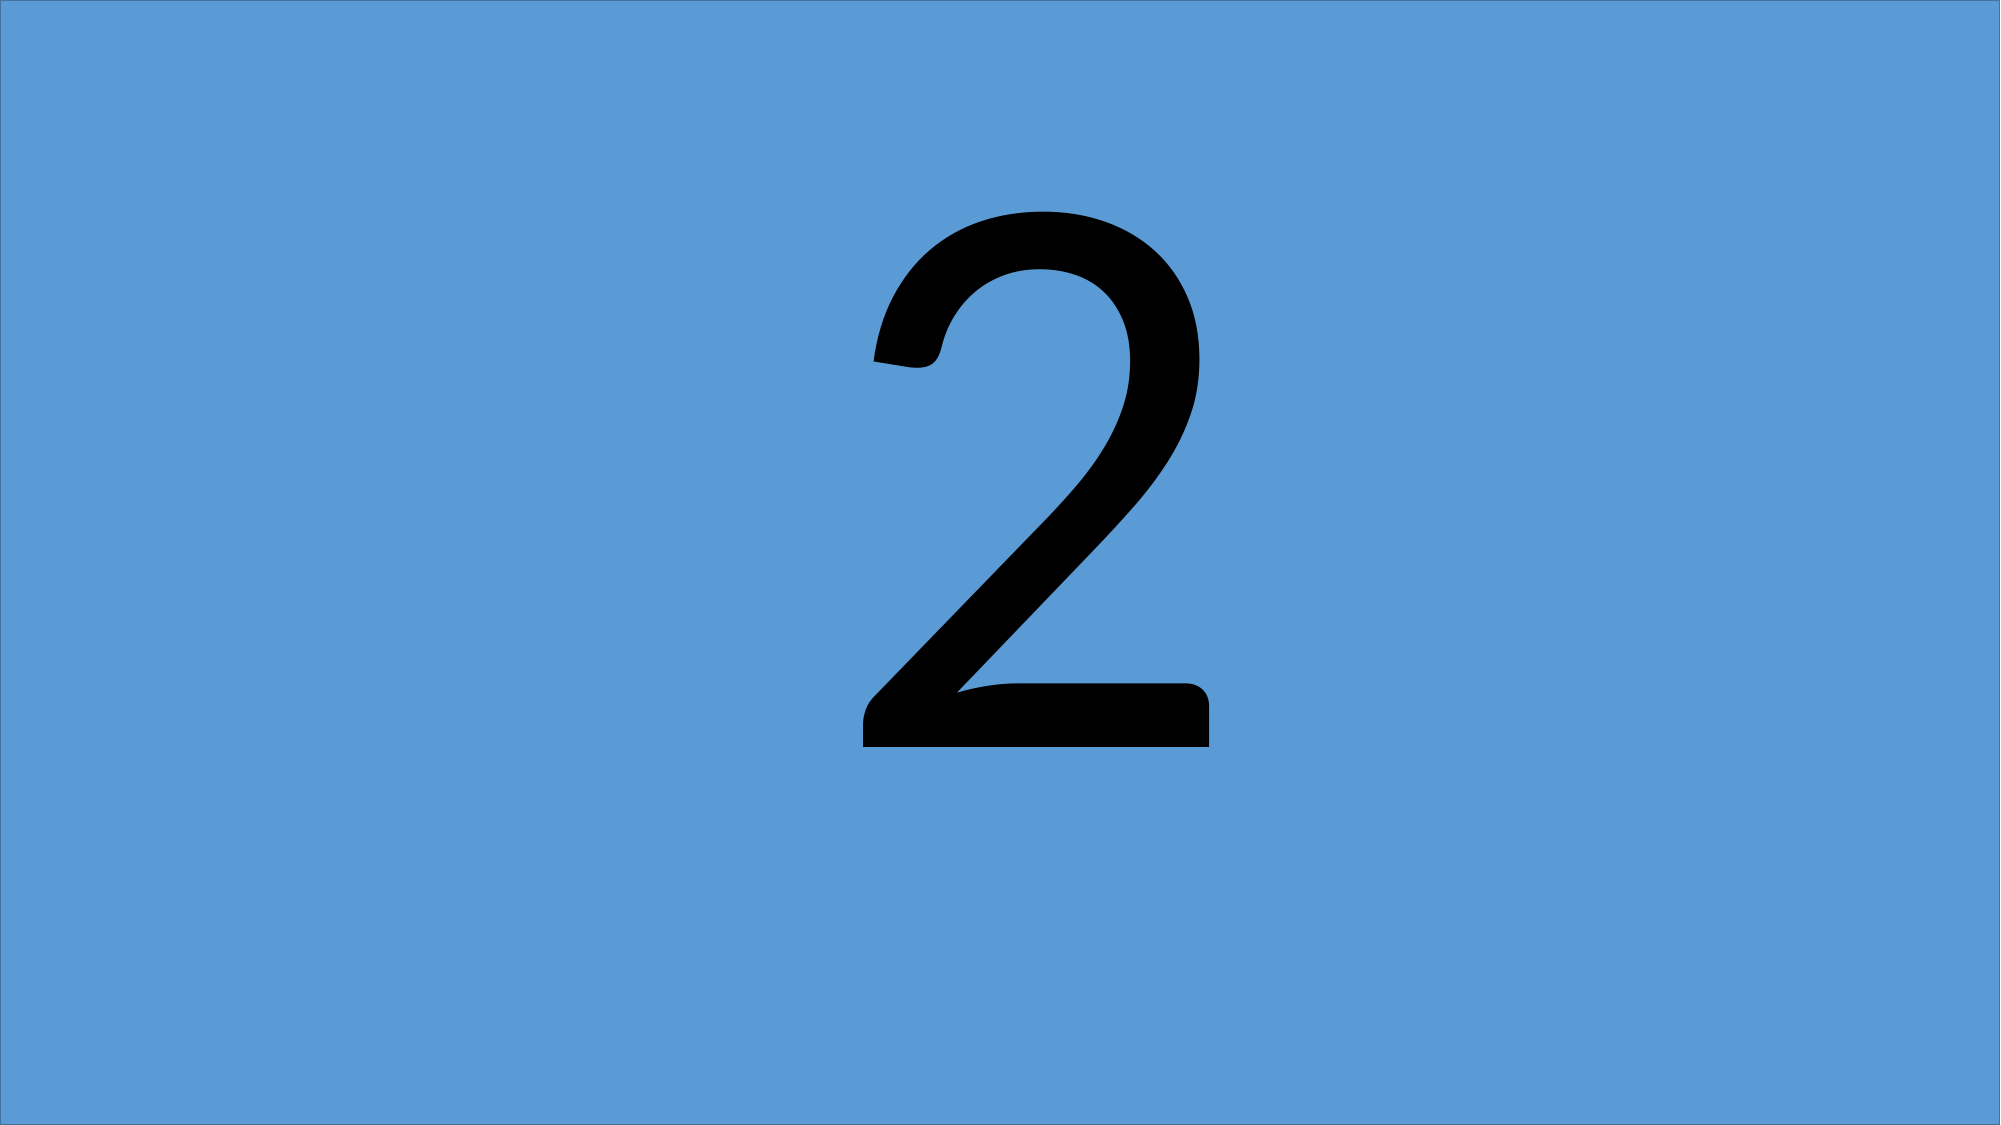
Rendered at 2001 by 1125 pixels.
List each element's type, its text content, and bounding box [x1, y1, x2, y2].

text_box [0, 0, 2000, 1125]
text_box 2 [811, 0, 1260, 920]
